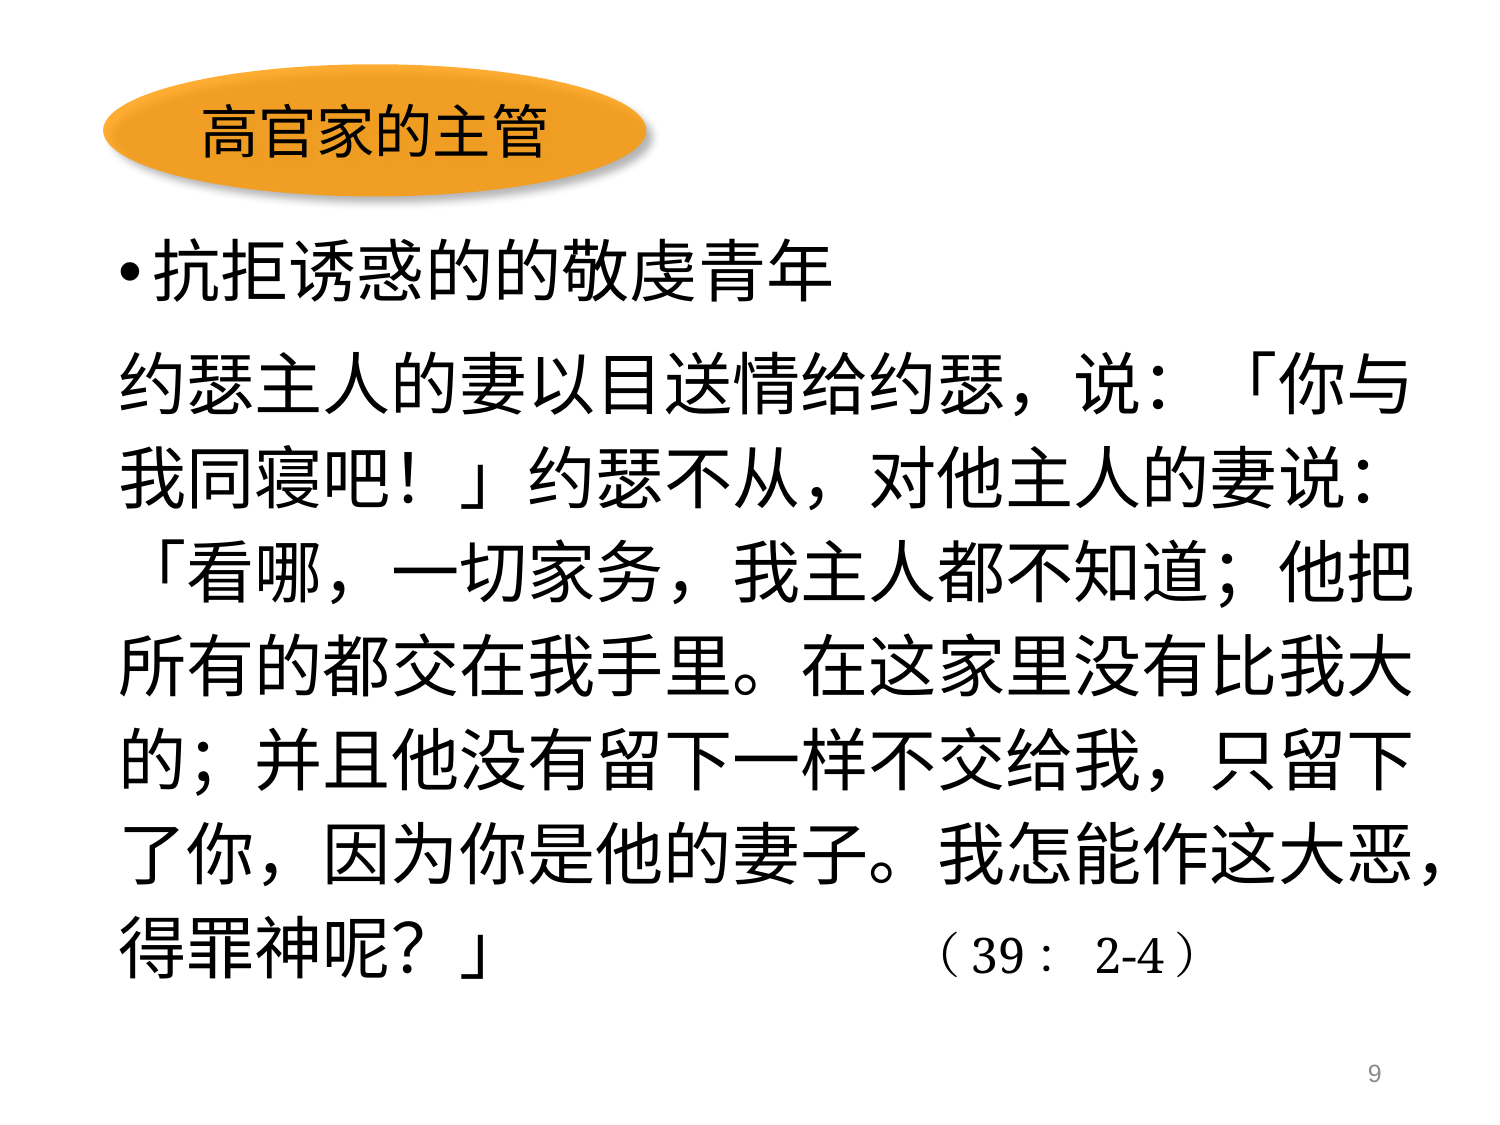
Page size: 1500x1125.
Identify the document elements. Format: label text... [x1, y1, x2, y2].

list 抗拒诱惑的的敬虔青年 约瑟主人的妻以目送情给约瑟，说：「你与我同寝吧！」约瑟不从，对他主人的妻说：「看哪，一切家务，我主人都不知道；他把所有的都交在我手里。在这家里没有比我大的；并且他没有留下一样不交给我，只留下了你，因为你是他的妻子。我怎能作这大恶，得罪神呢？」 （39：2-4） [103, 230, 1433, 1014]
slide_number 9 [1059, 1042, 1397, 1103]
text_box 高官家的主管 [102, 63, 647, 197]
